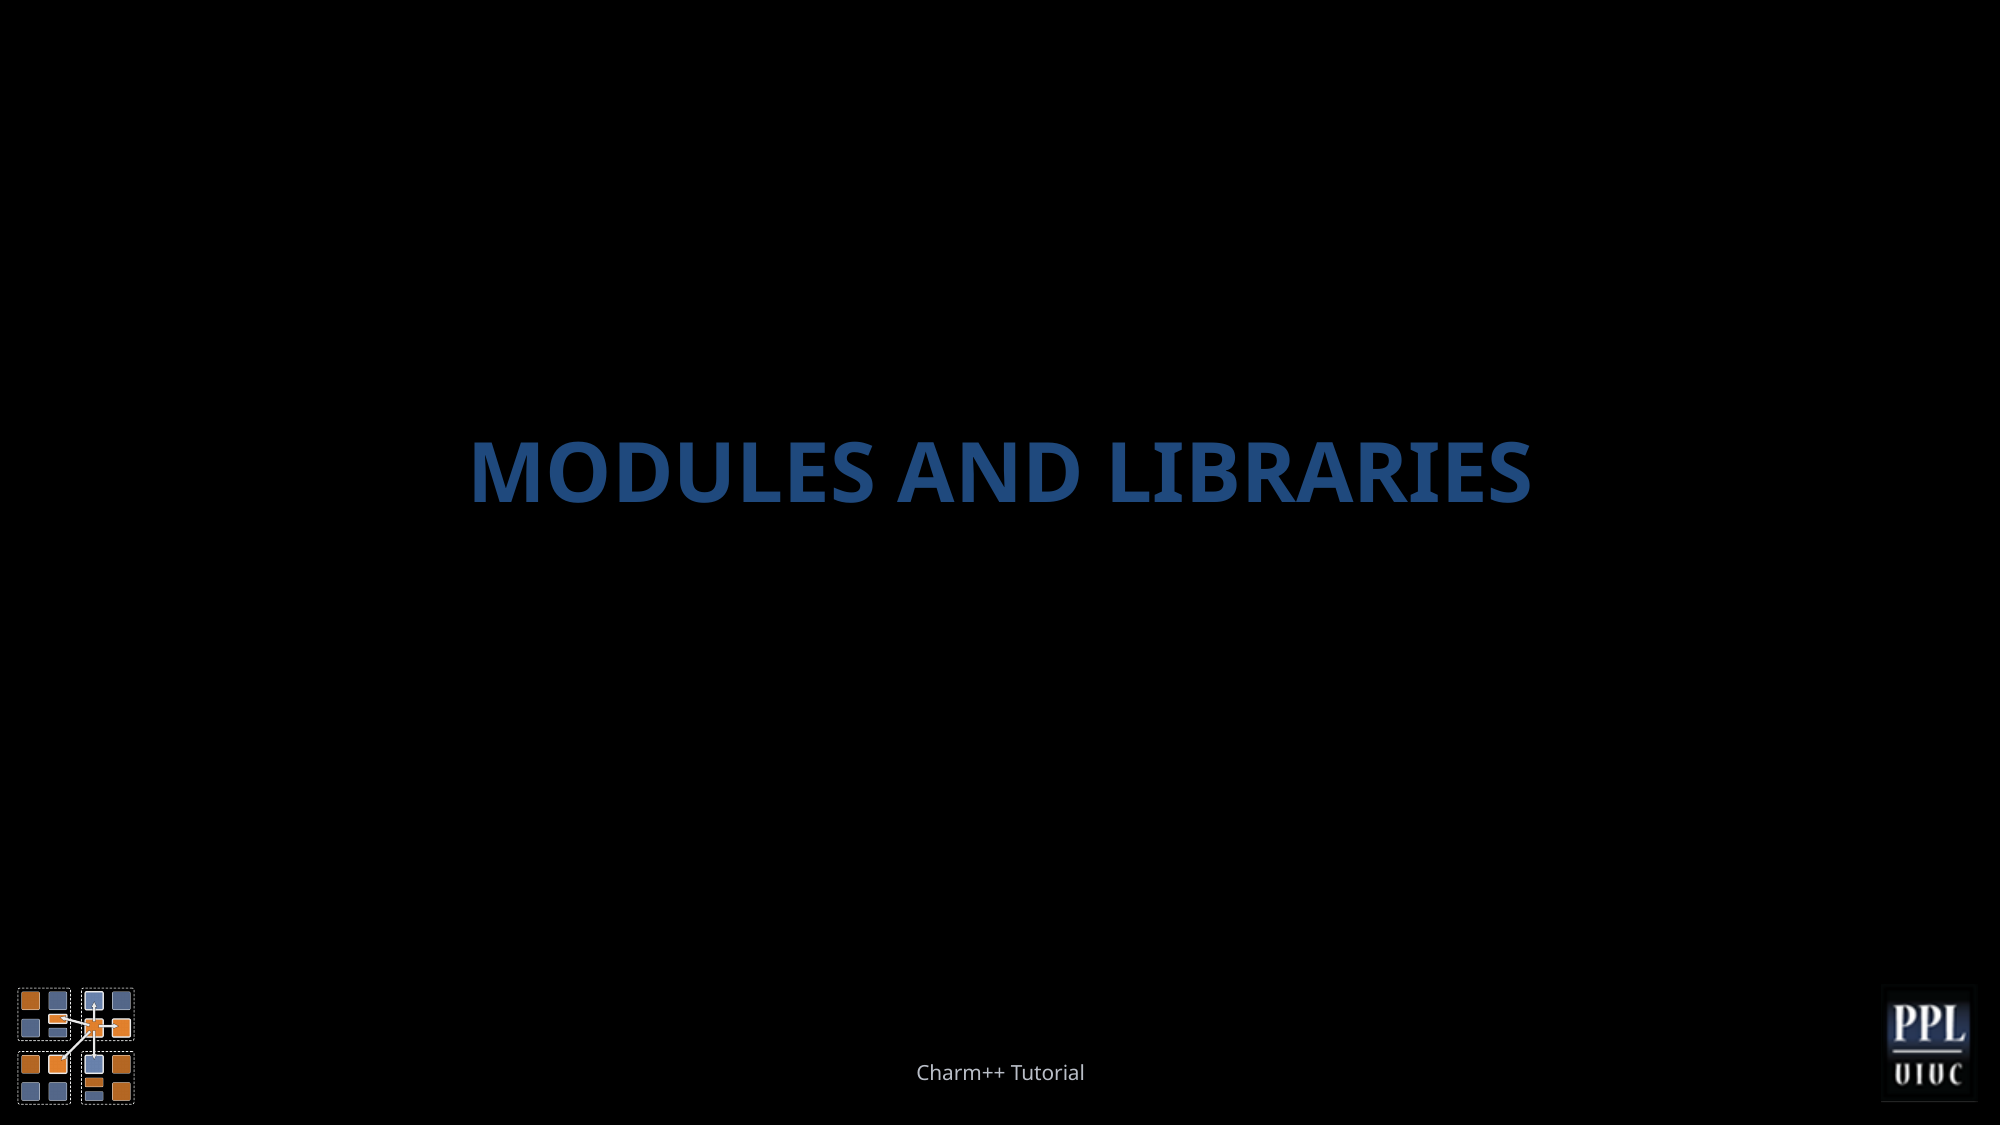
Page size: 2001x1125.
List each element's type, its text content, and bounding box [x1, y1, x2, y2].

title Modules and libraries [150, 411, 1851, 636]
picture [12, 982, 140, 1110]
picture [1881, 984, 1978, 1107]
footer Charm++ Tutorial [615, 1042, 1387, 1103]
